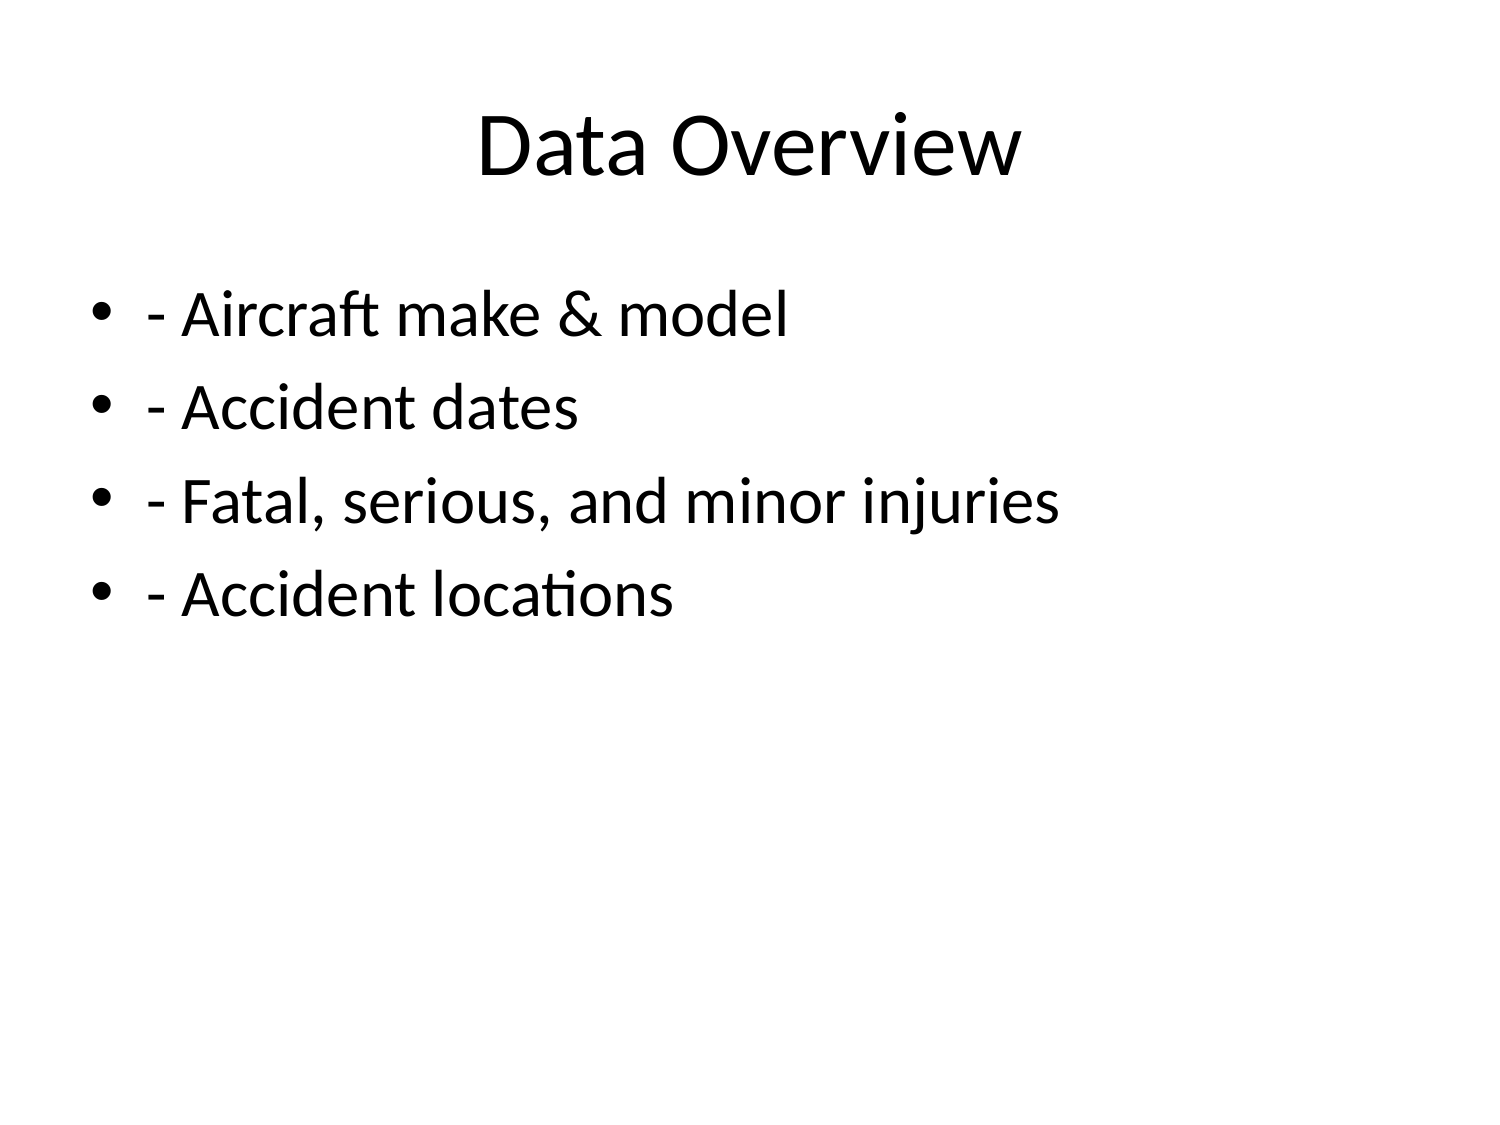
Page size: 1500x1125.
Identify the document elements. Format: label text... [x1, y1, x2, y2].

title Data Overview [75, 45, 1425, 233]
list - Aircraft make & model - Accident dates - Fatal, serious, and minor injuries - Accident locations [75, 262, 1425, 1005]
